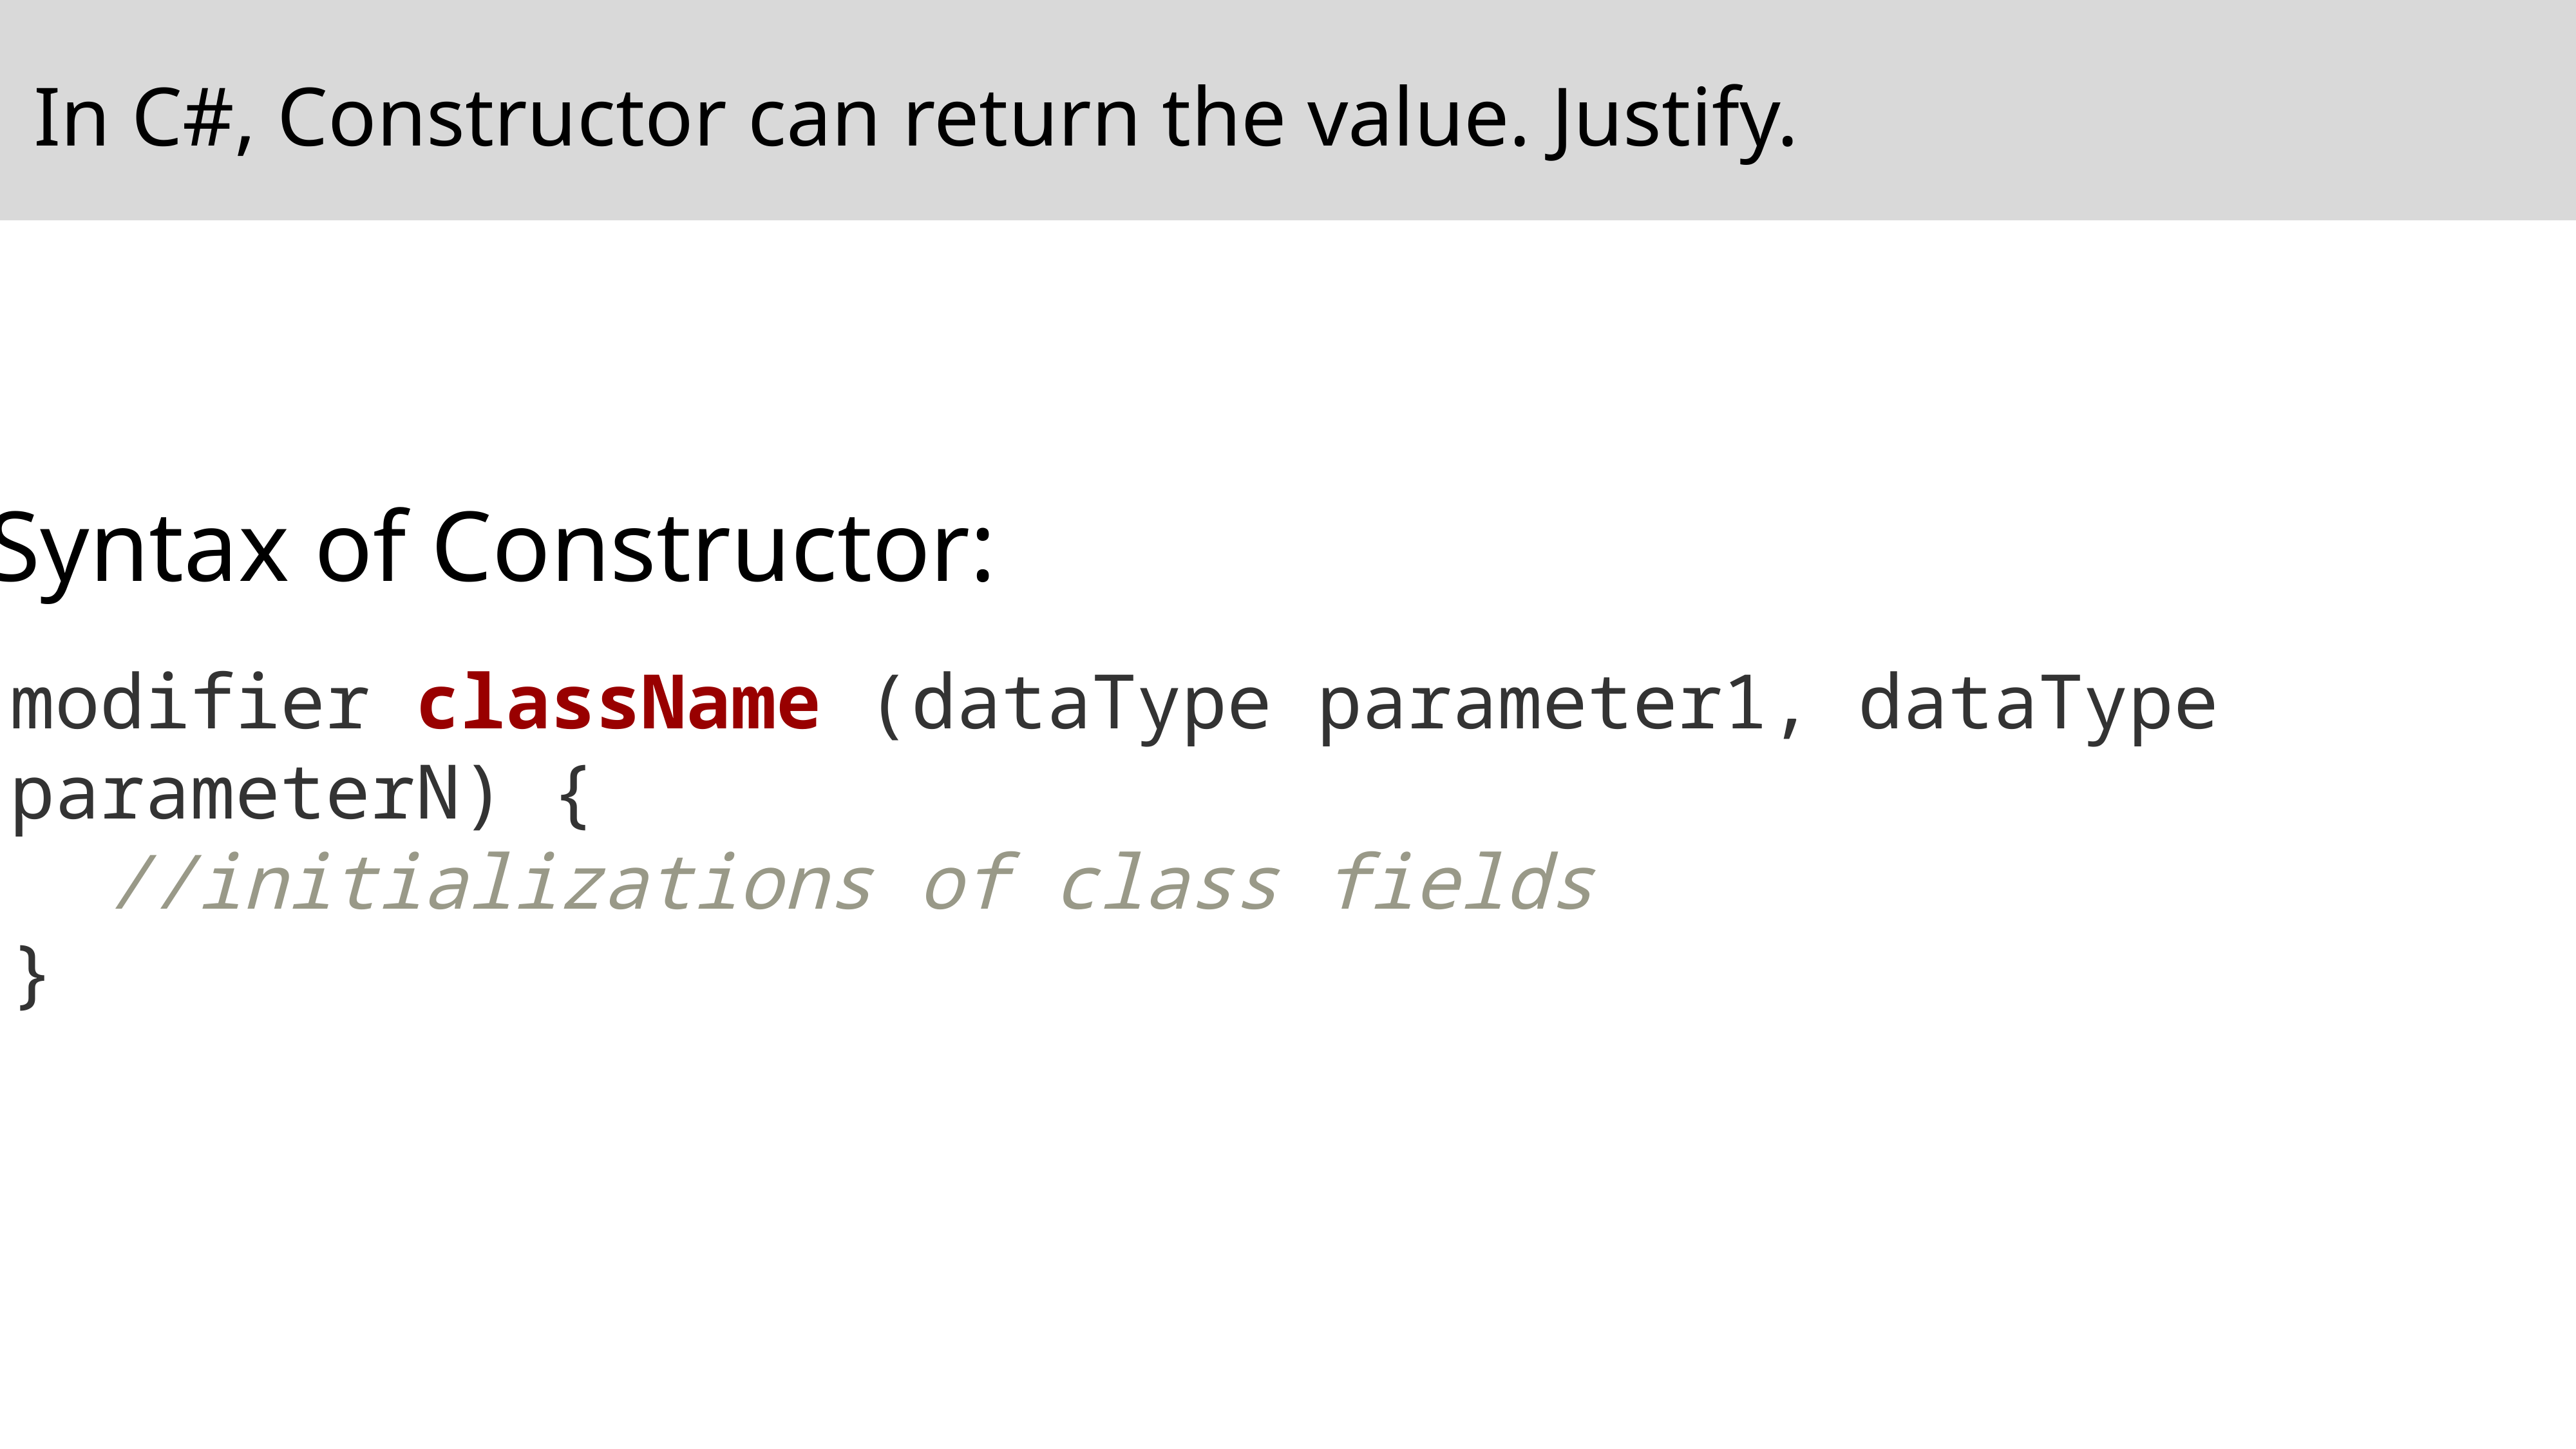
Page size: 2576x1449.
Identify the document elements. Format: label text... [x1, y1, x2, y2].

text_box modifier className (dataType parameter1, dataType parameterN) { //initializations of class fields } [0, 649, 2576, 1019]
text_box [0, 0, 2576, 221]
text_box Syntax of Constructor: [0, 480, 1007, 606]
